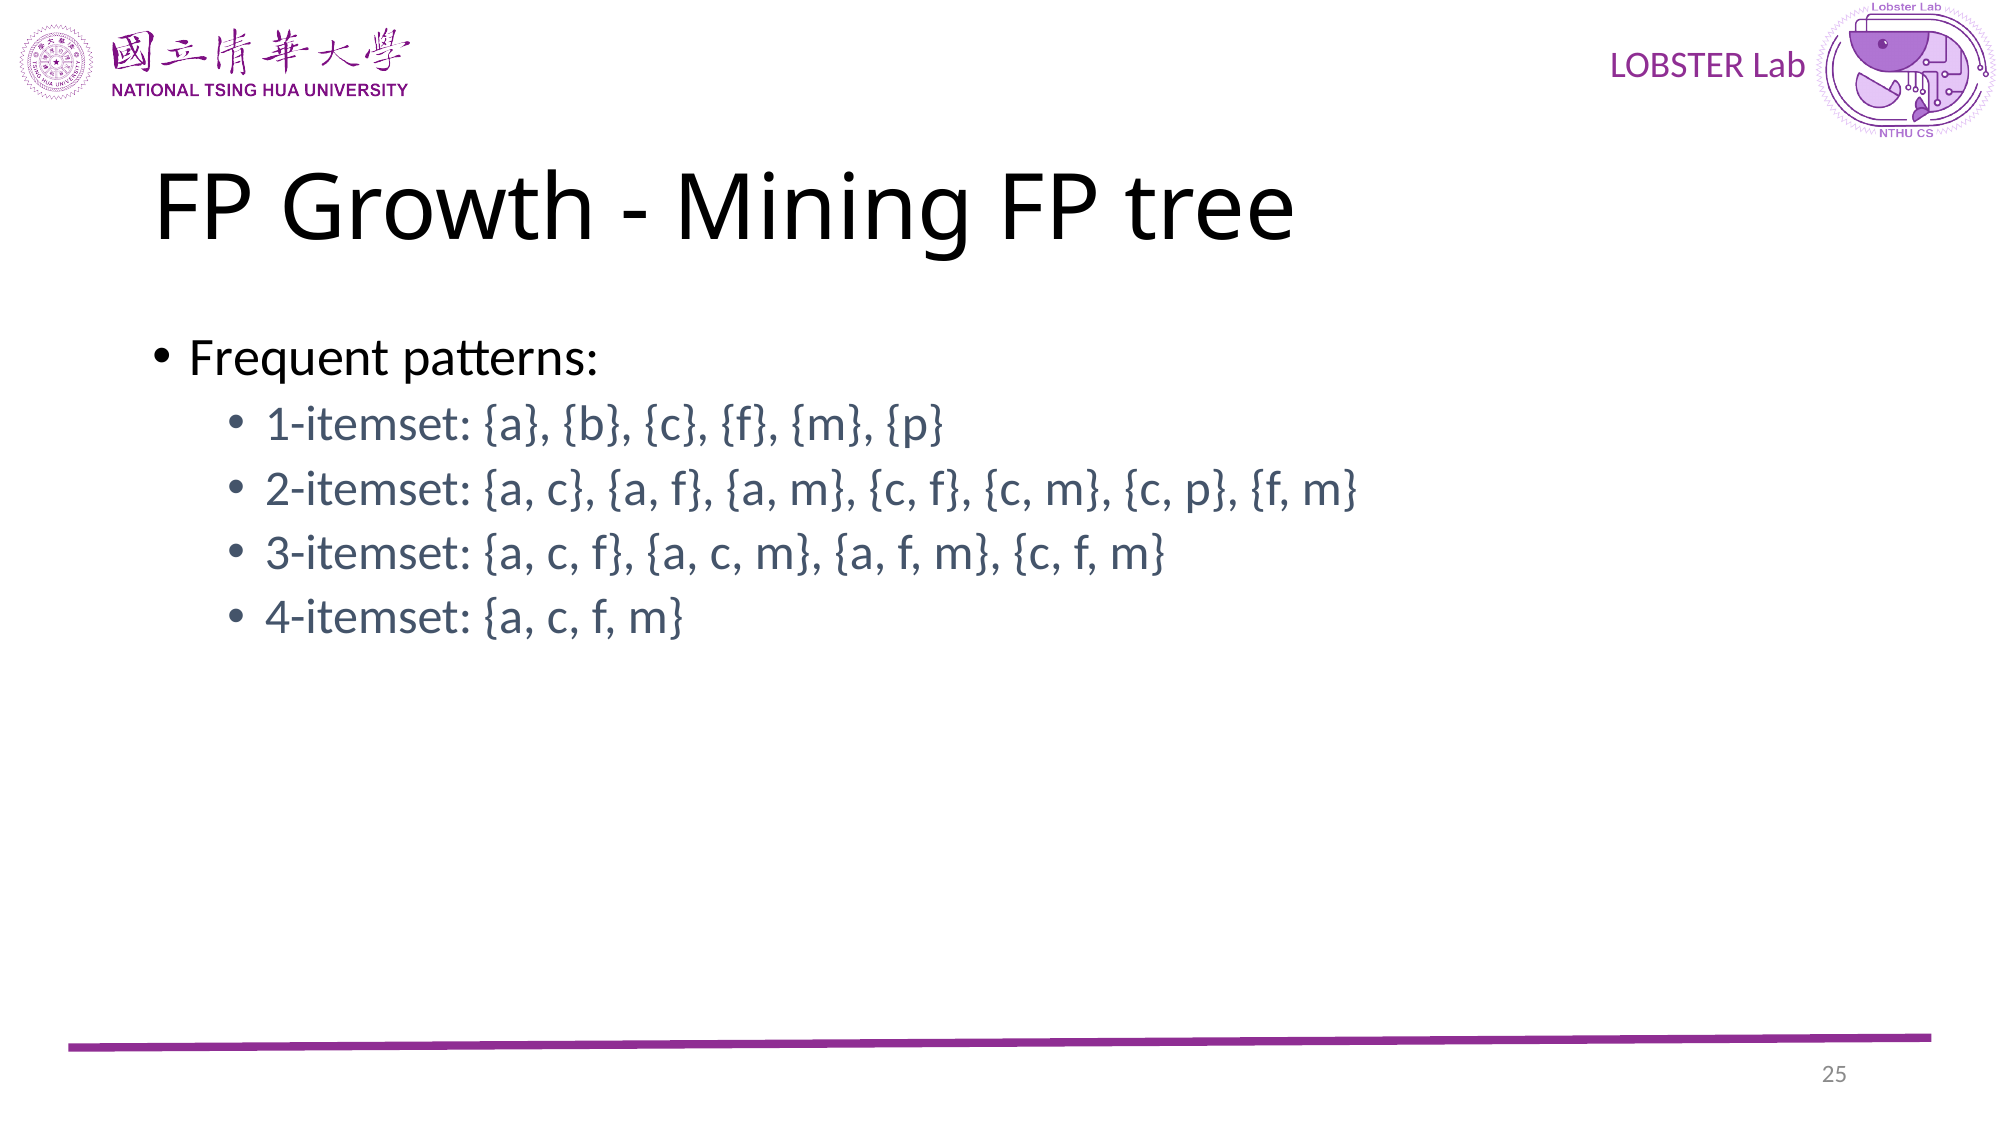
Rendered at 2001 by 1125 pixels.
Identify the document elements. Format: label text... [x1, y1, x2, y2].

picture [1812, 0, 2000, 141]
slide_number 24 [1412, 1042, 1863, 1103]
list Frequent patterns: 1-itemset: {a}, {b}, {c}, {f}, {m}, {p} 2-itemset: {a, c}, {a, f}, {a, m}, {c, f}, {c, m}, {c, p}, {f, m} 3-itemset: {a, c, f}, {a, c, m}, {a, f, m}, {c, f, m} 4-itemset: {a, c, f, m} [137, 321, 1863, 1036]
picture [19, 24, 410, 100]
title FP Growth - Mining FP tree [137, 101, 1863, 319]
